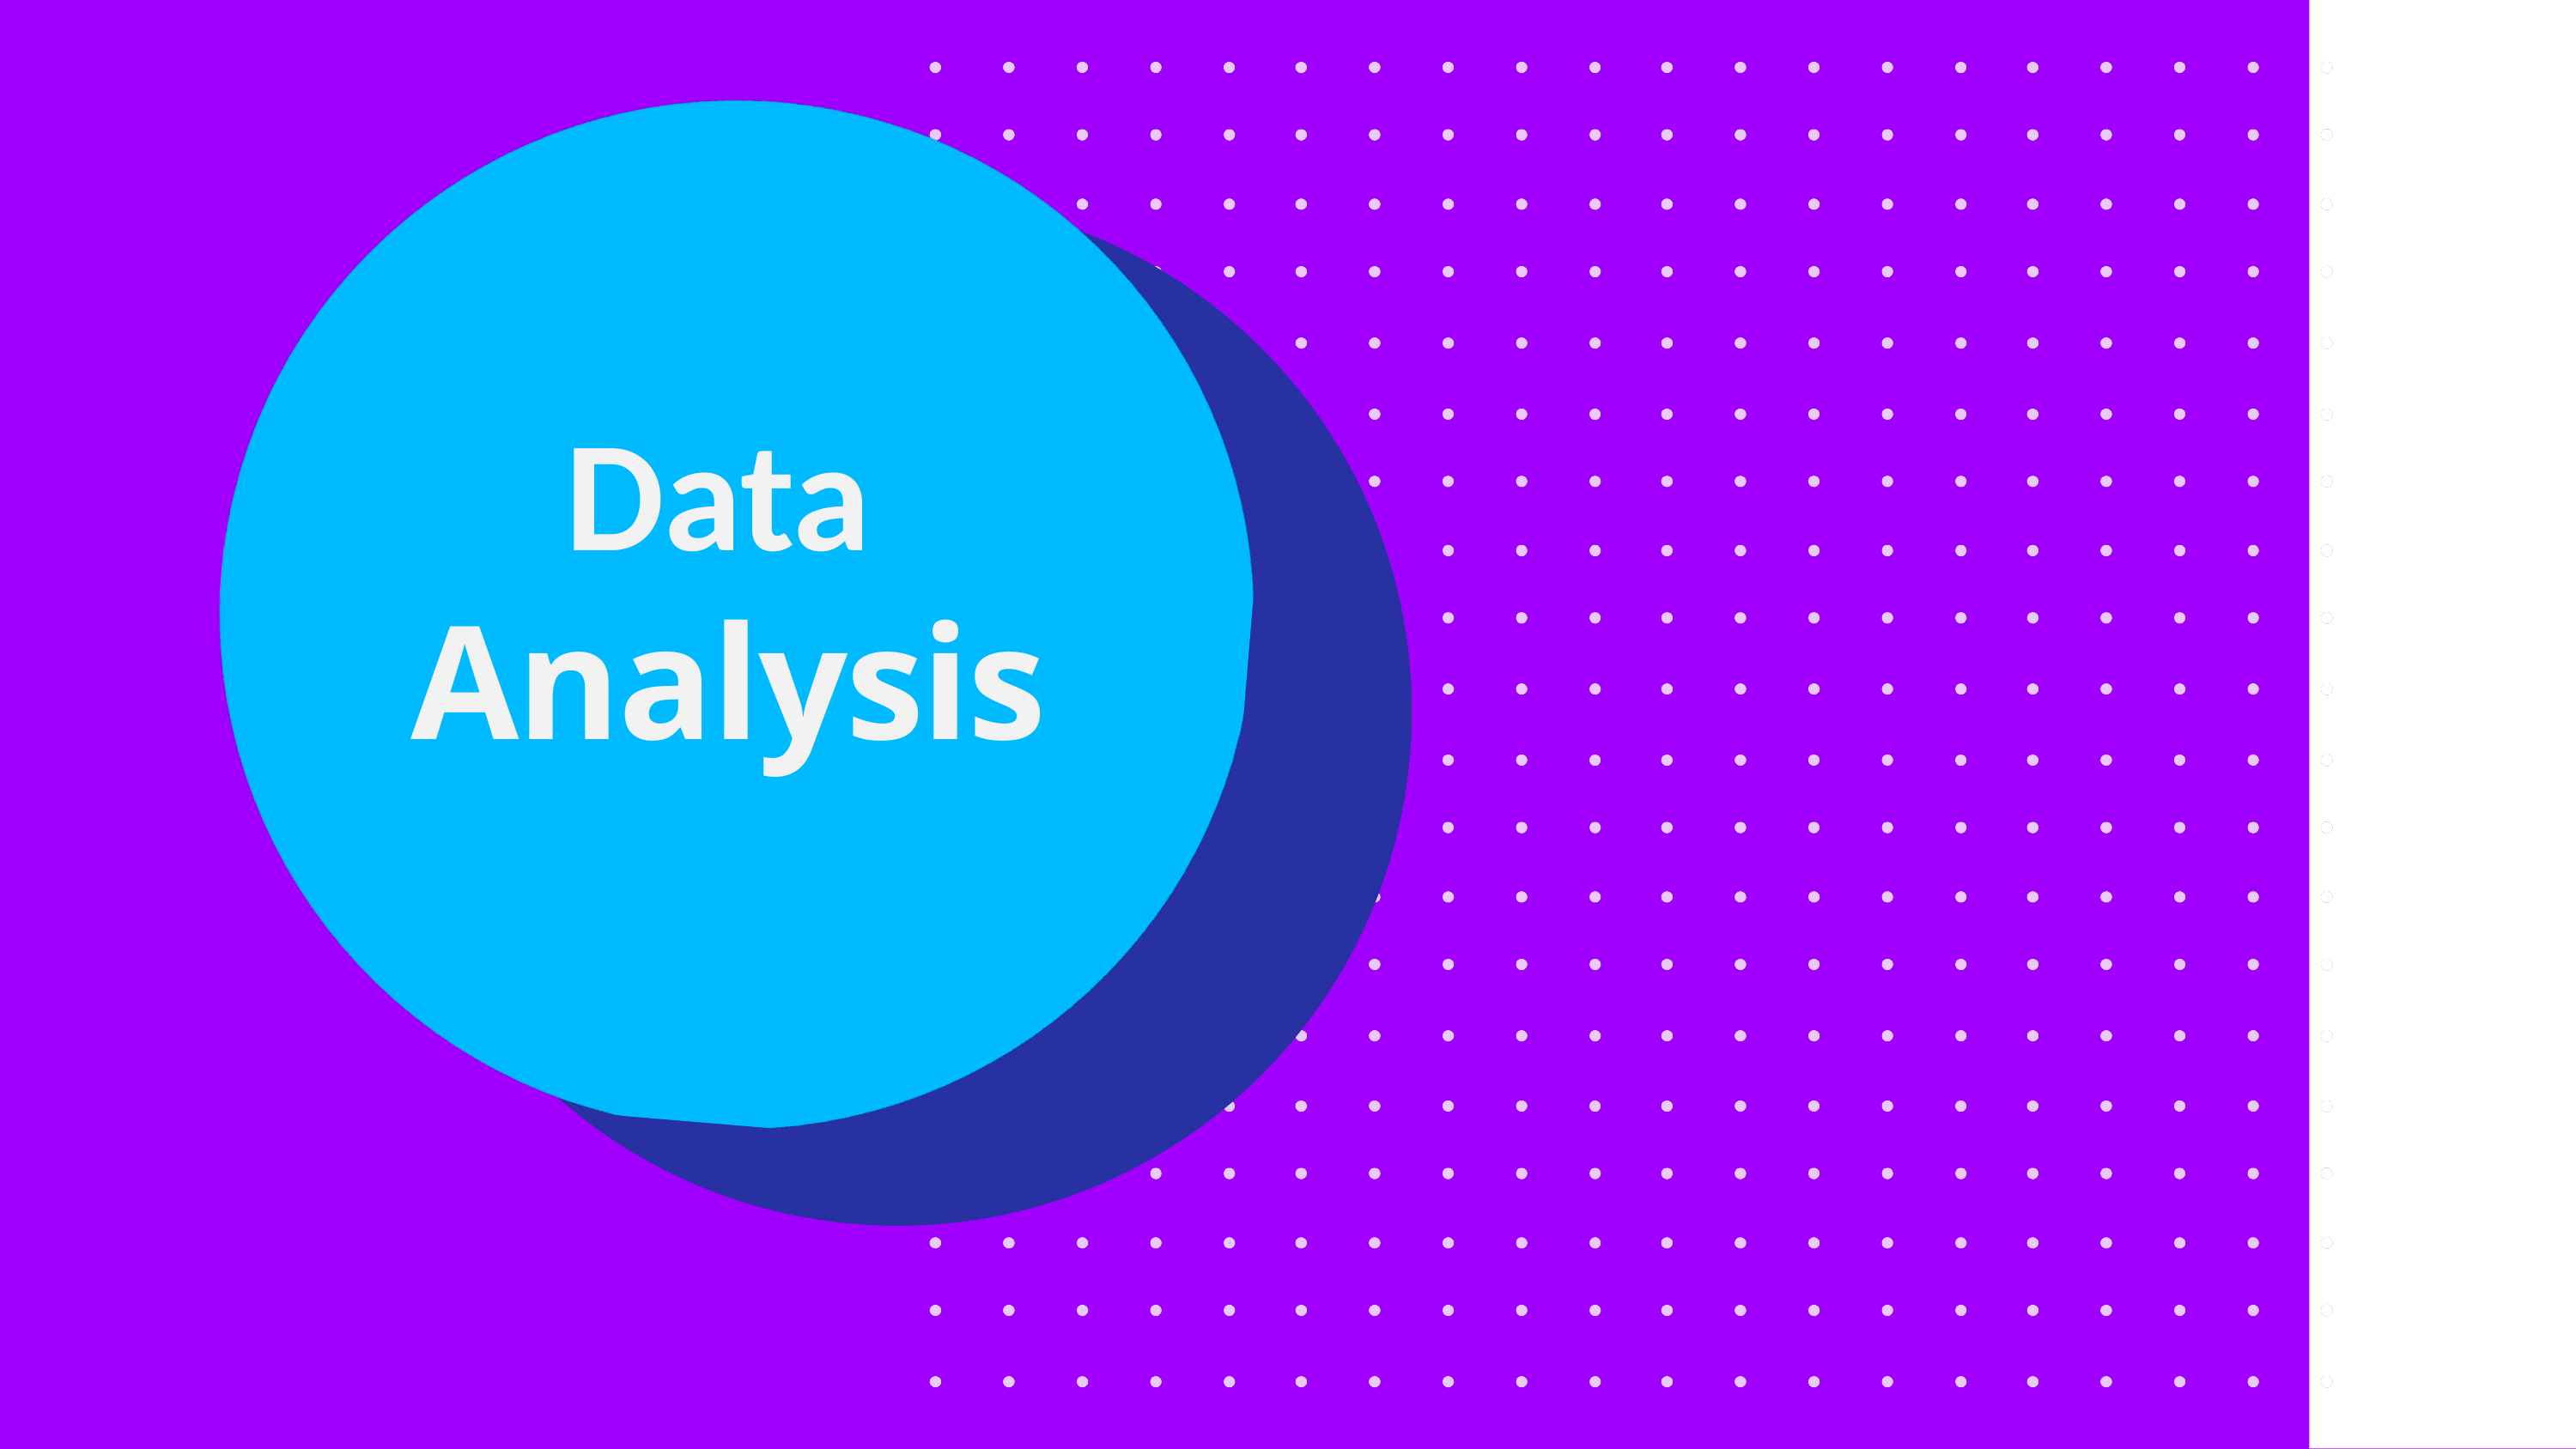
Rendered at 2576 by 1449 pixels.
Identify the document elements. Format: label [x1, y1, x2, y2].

text_box [2309, 0, 2576, 1449]
text_box [179, 54, 1413, 1227]
text_box [921, 57, 2337, 1392]
